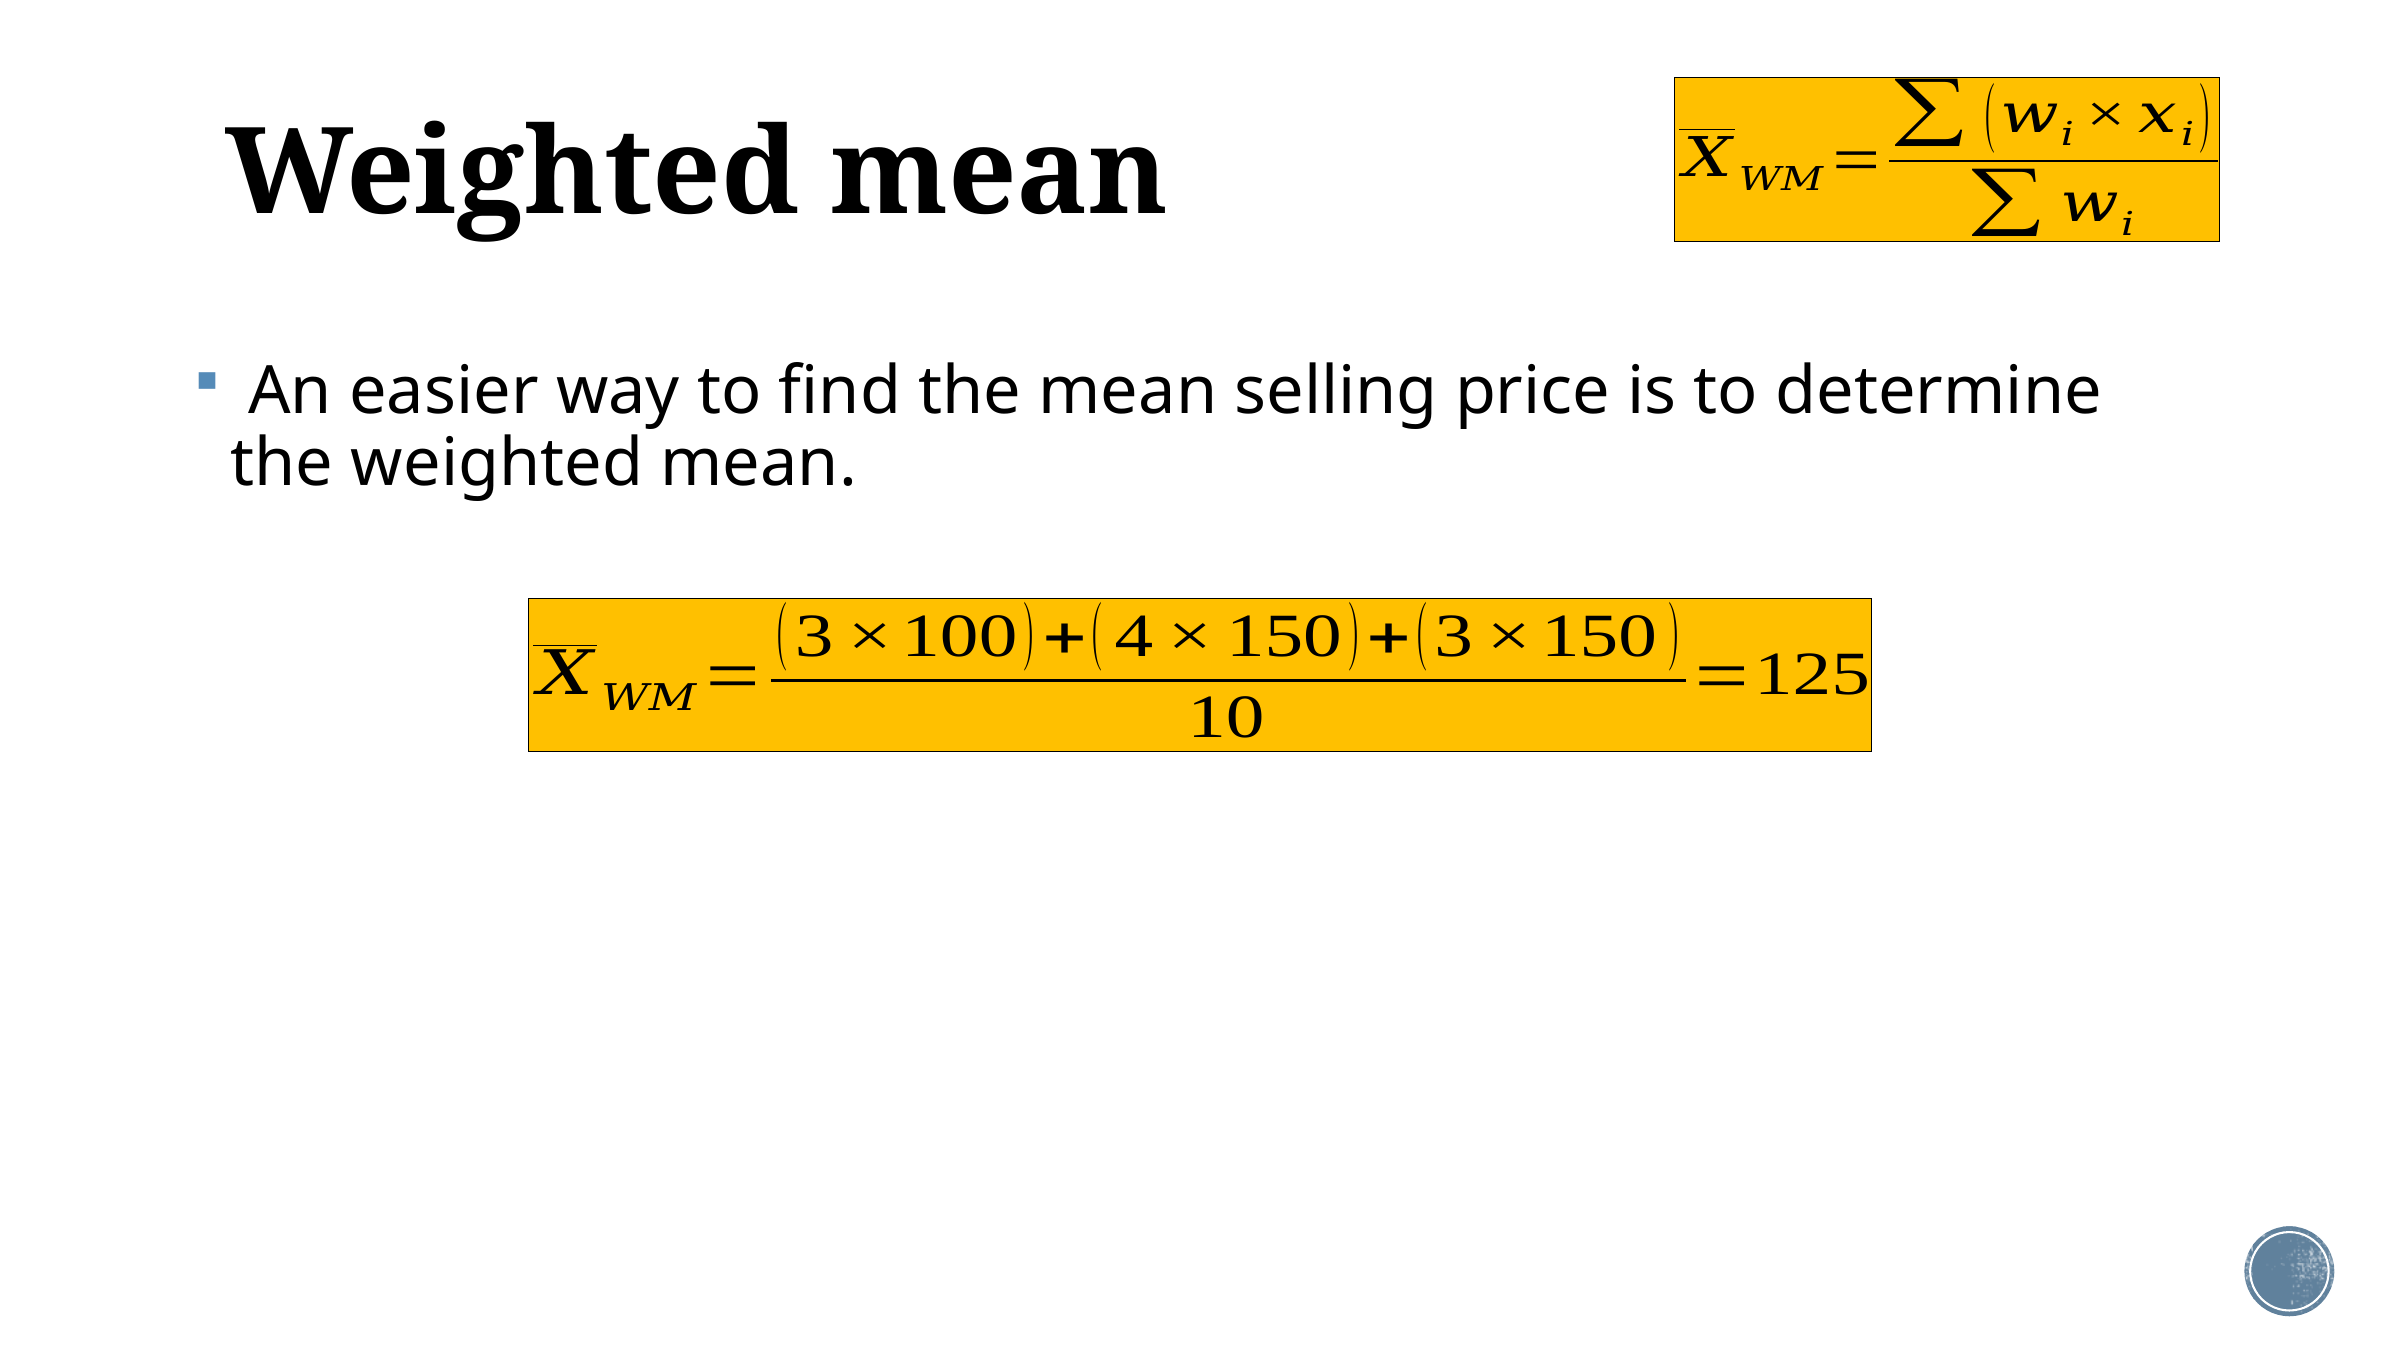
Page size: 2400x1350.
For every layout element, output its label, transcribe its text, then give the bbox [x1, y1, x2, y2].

title Weighted mean [210, 16, 2191, 333]
list An easier way to find the mean selling price is to determine the weighted mean. [179, 348, 2220, 1191]
